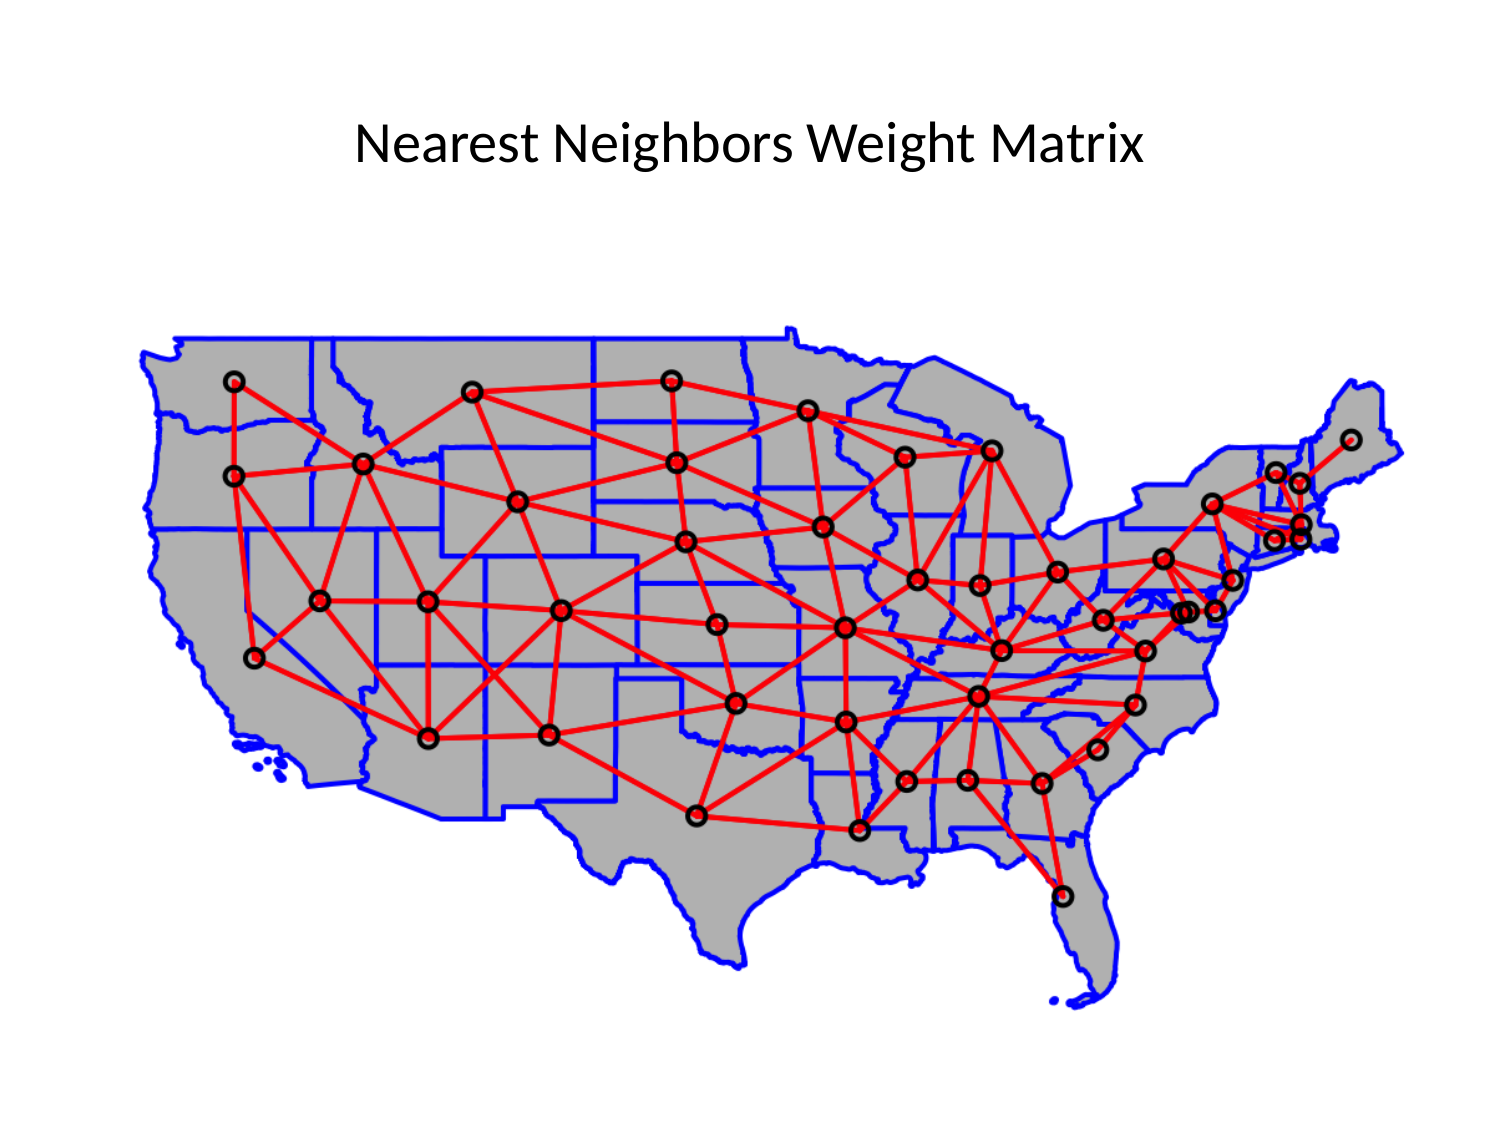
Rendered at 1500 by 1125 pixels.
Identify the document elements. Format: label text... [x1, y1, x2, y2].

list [56, 268, 1438, 1066]
title Nearest Neighbors Weight Matrix [75, 45, 1425, 233]
